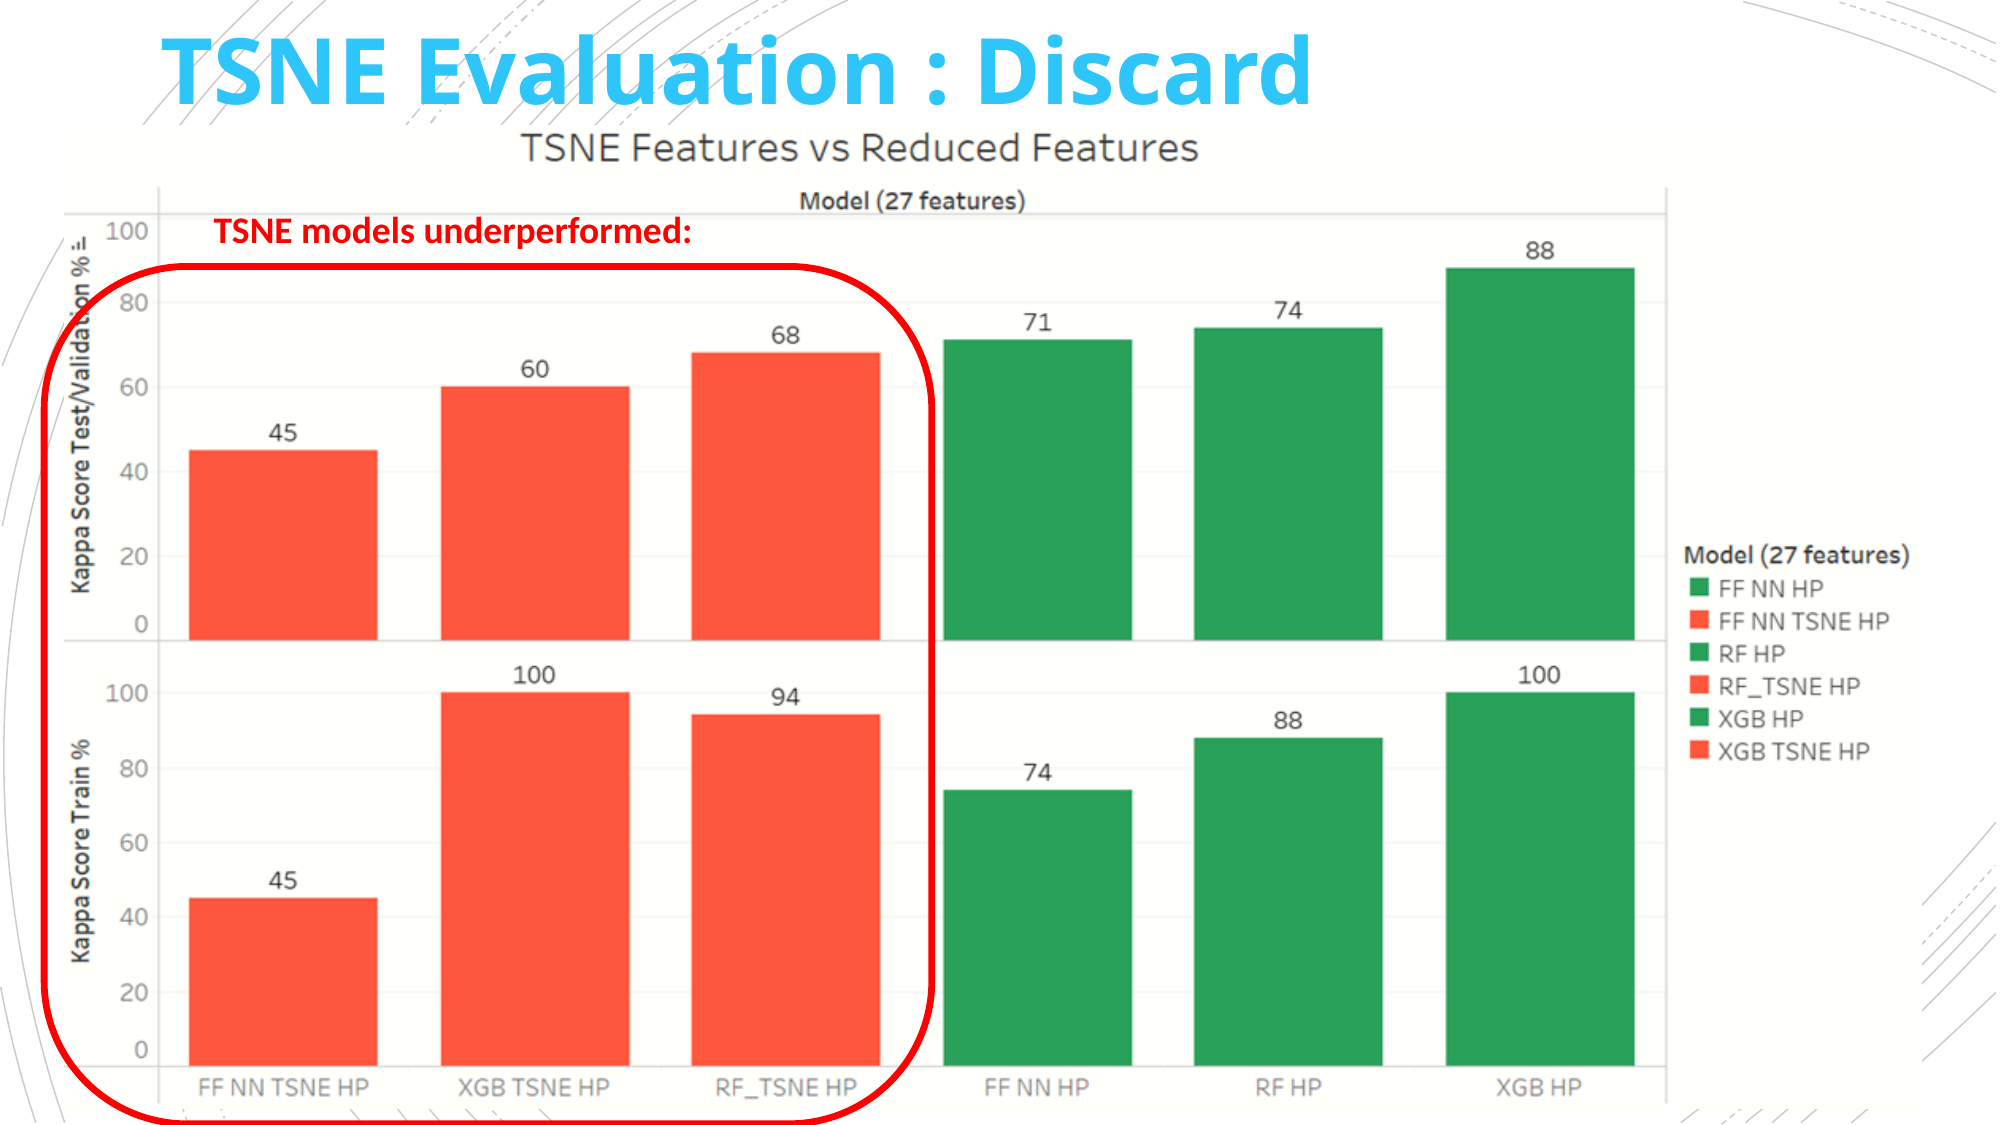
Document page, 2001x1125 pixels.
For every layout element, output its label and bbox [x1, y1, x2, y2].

picture [64, 125, 1922, 1109]
text_box [0, 0, 1996, 1125]
